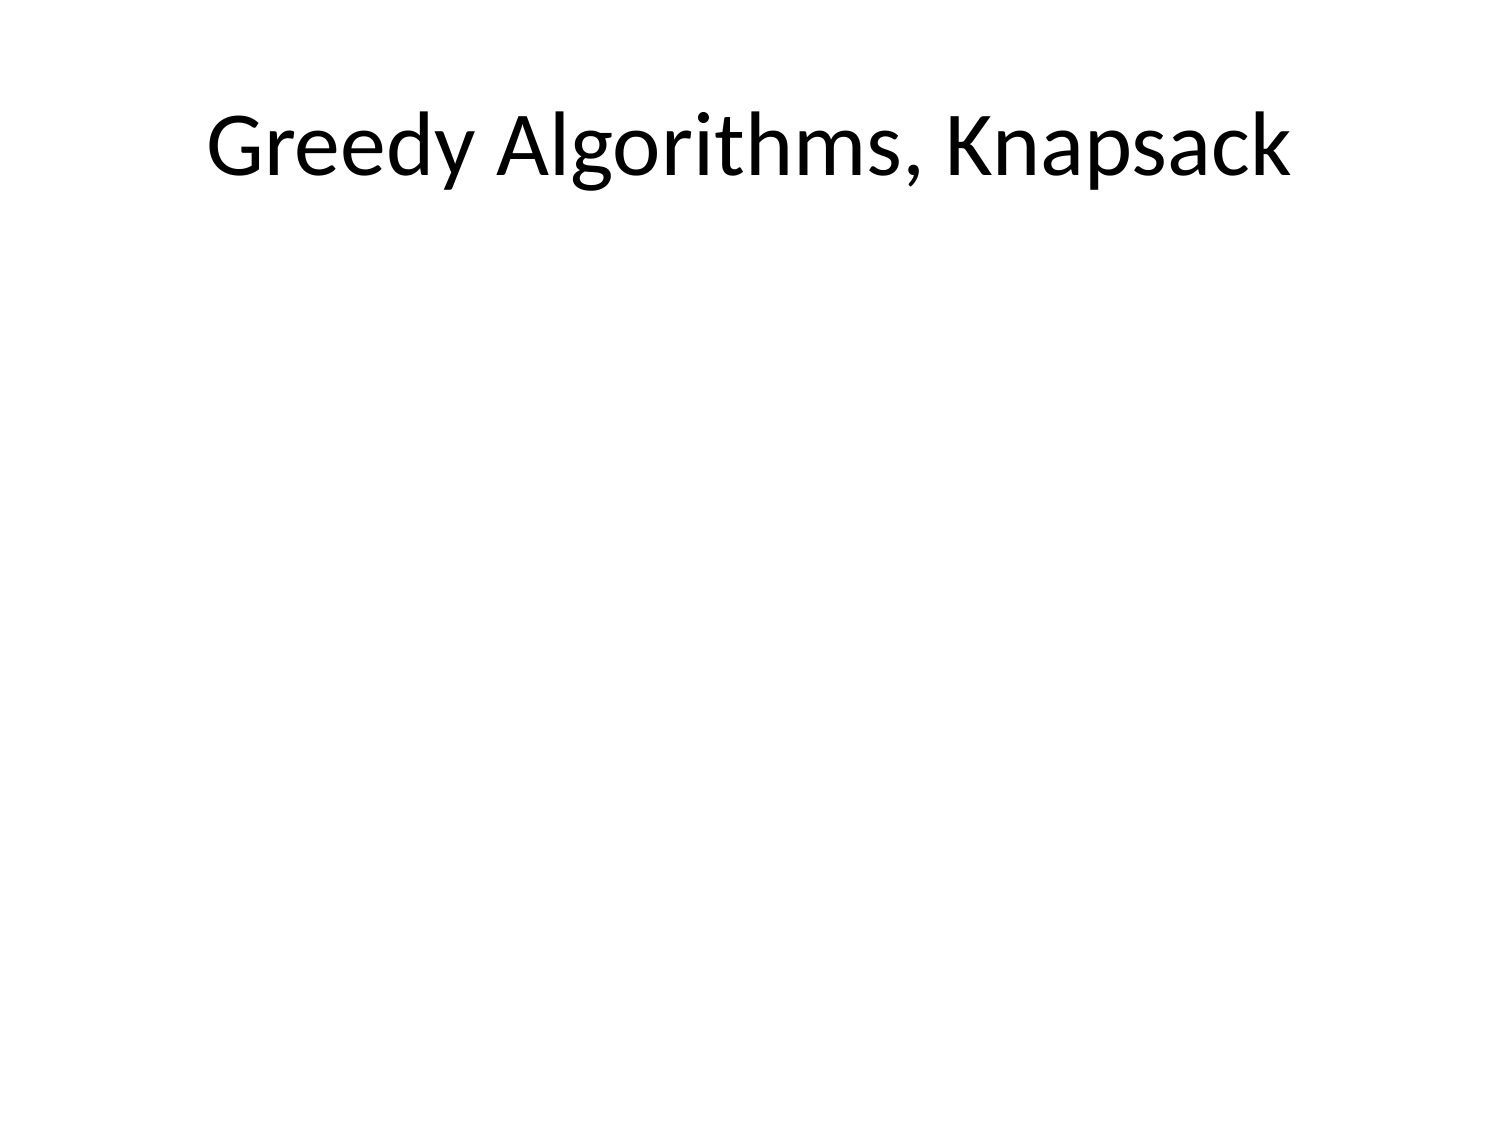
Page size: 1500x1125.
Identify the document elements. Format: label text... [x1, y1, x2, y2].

title Greedy Algorithms, Knapsack [75, 45, 1425, 233]
